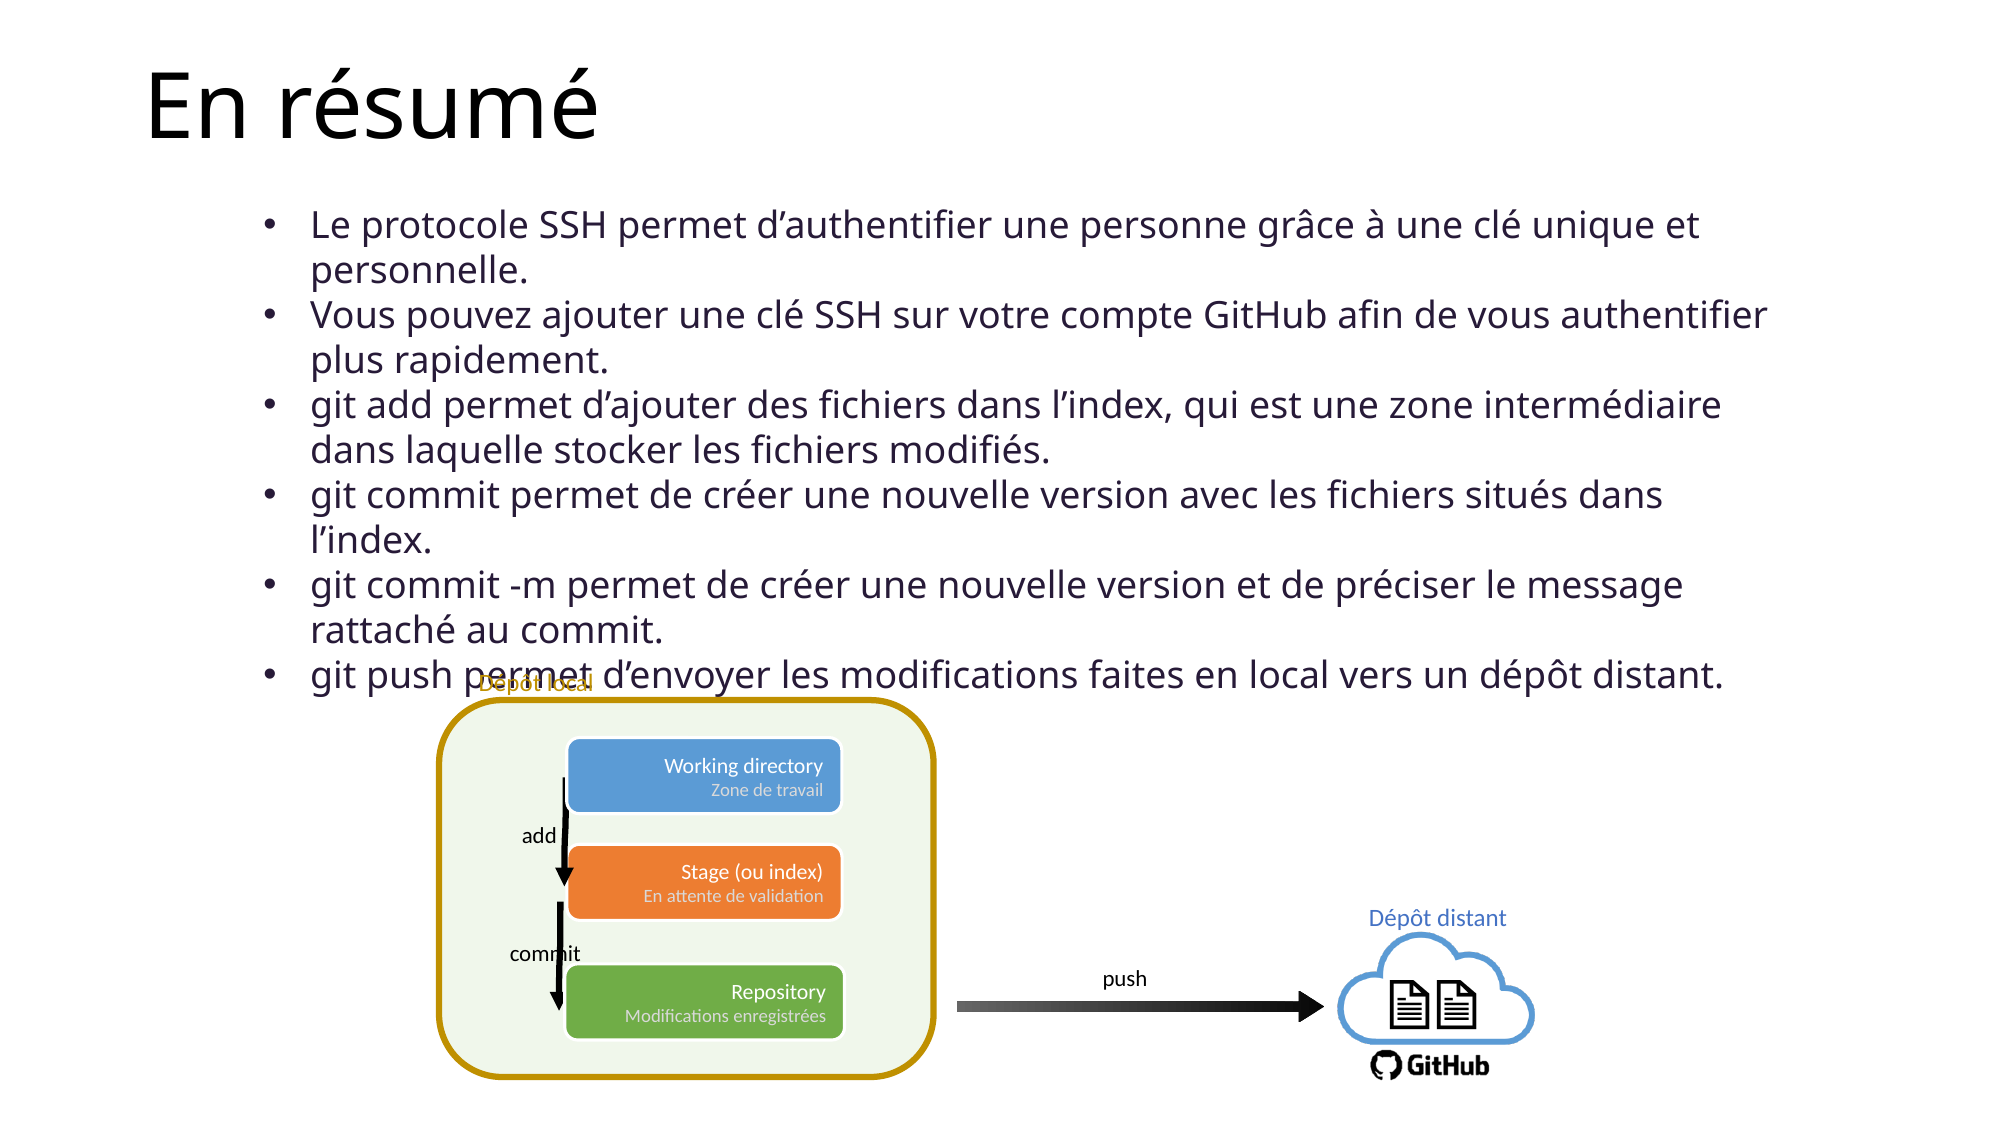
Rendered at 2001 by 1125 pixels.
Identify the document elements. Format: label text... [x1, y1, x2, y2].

text_box Le protocole SSH permet d’authentifier une personne grâce à une clé unique et personnelle. Vous pouvez ajouter une clé SSH sur votre compte GitHub afin de vous authentifier plus rapidement. git add permet d’ajouter des fichiers dans l’index, qui est une zone intermédiaire dans laquelle stocker les fichiers modifiés. git commit permet de créer une nouvelle version avec les fichiers situés dans l’index. git commit -m permet de créer une nouvelle version et de préciser le message rattaché au commit. git push permet d’envoyer les modifications faites en local vers un dépôt distant. [248, 218, 1788, 704]
title En résumé [128, 0, 1854, 218]
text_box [439, 658, 1545, 1098]
